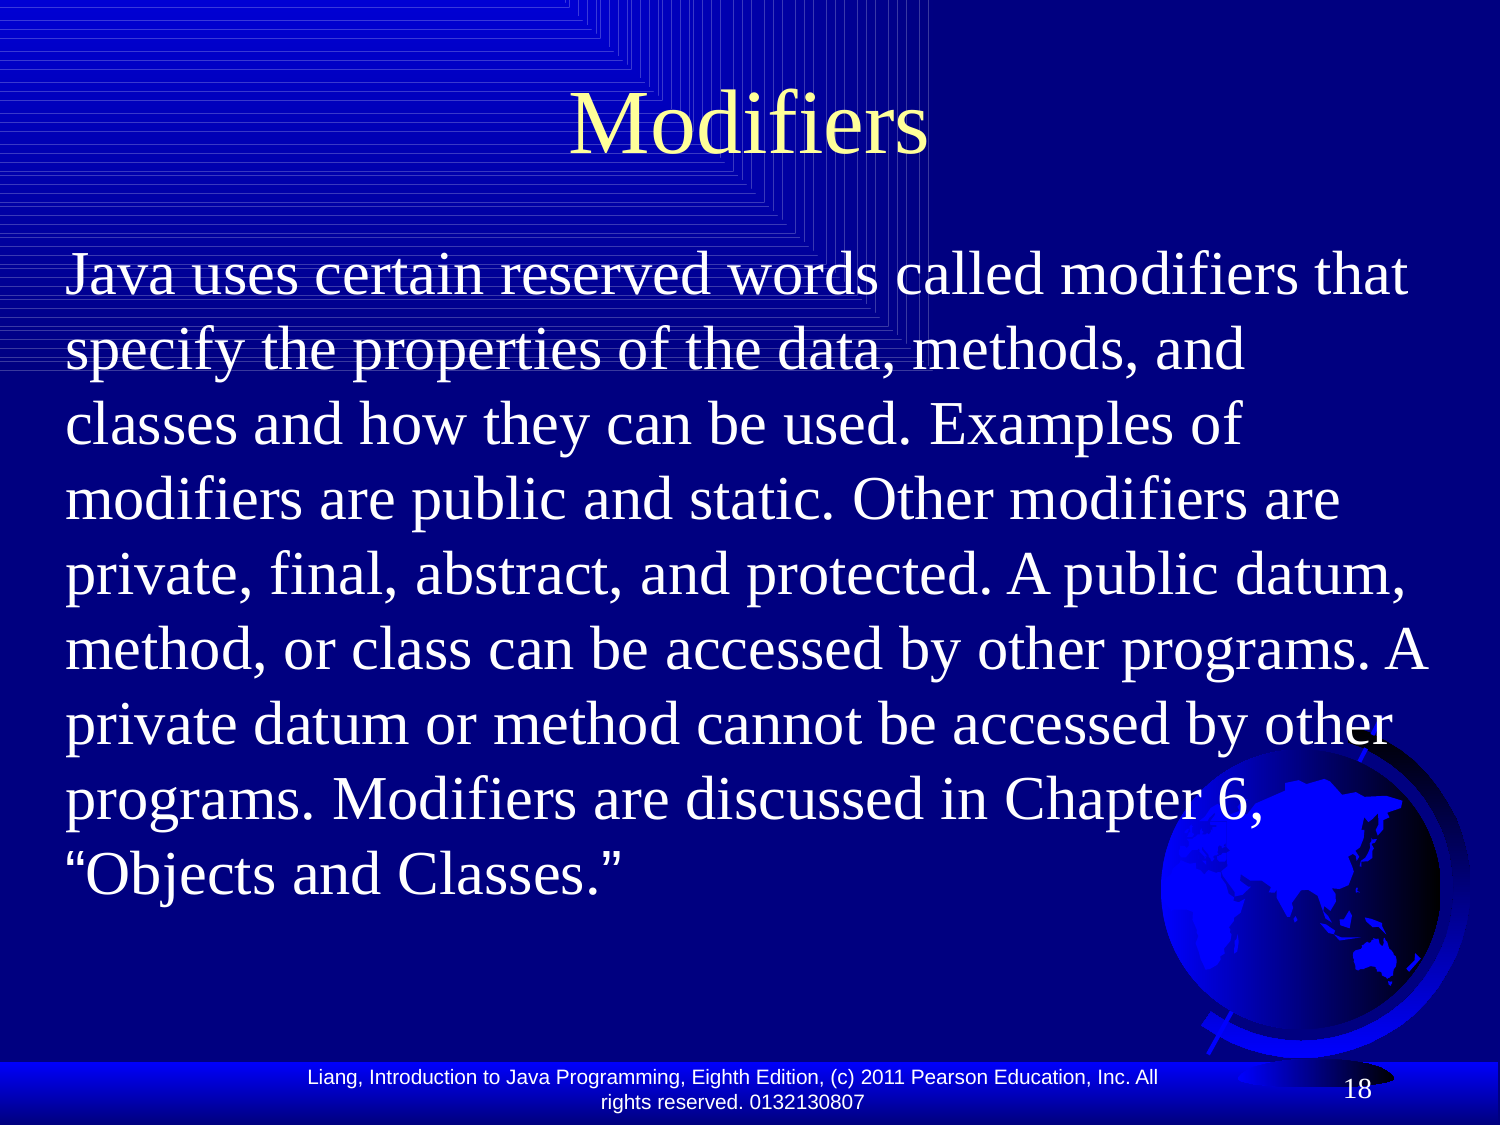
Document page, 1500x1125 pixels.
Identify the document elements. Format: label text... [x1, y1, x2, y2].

slide_number 18 [1074, 1049, 1388, 1125]
title Modifiers [112, 0, 1388, 224]
list Java uses certain reserved words called modifiers that specify the properties of the data, methods, and classes and how they can be used. Examples of modifiers are public and static. Other modifiers are private, final, abstract, and protected. A public datum, method, or class can be accessed by other programs. A private datum or method cannot be accessed by other programs. Modifiers are discussed in Chapter 6, “Objects and Classes.” [50, 224, 1450, 1025]
